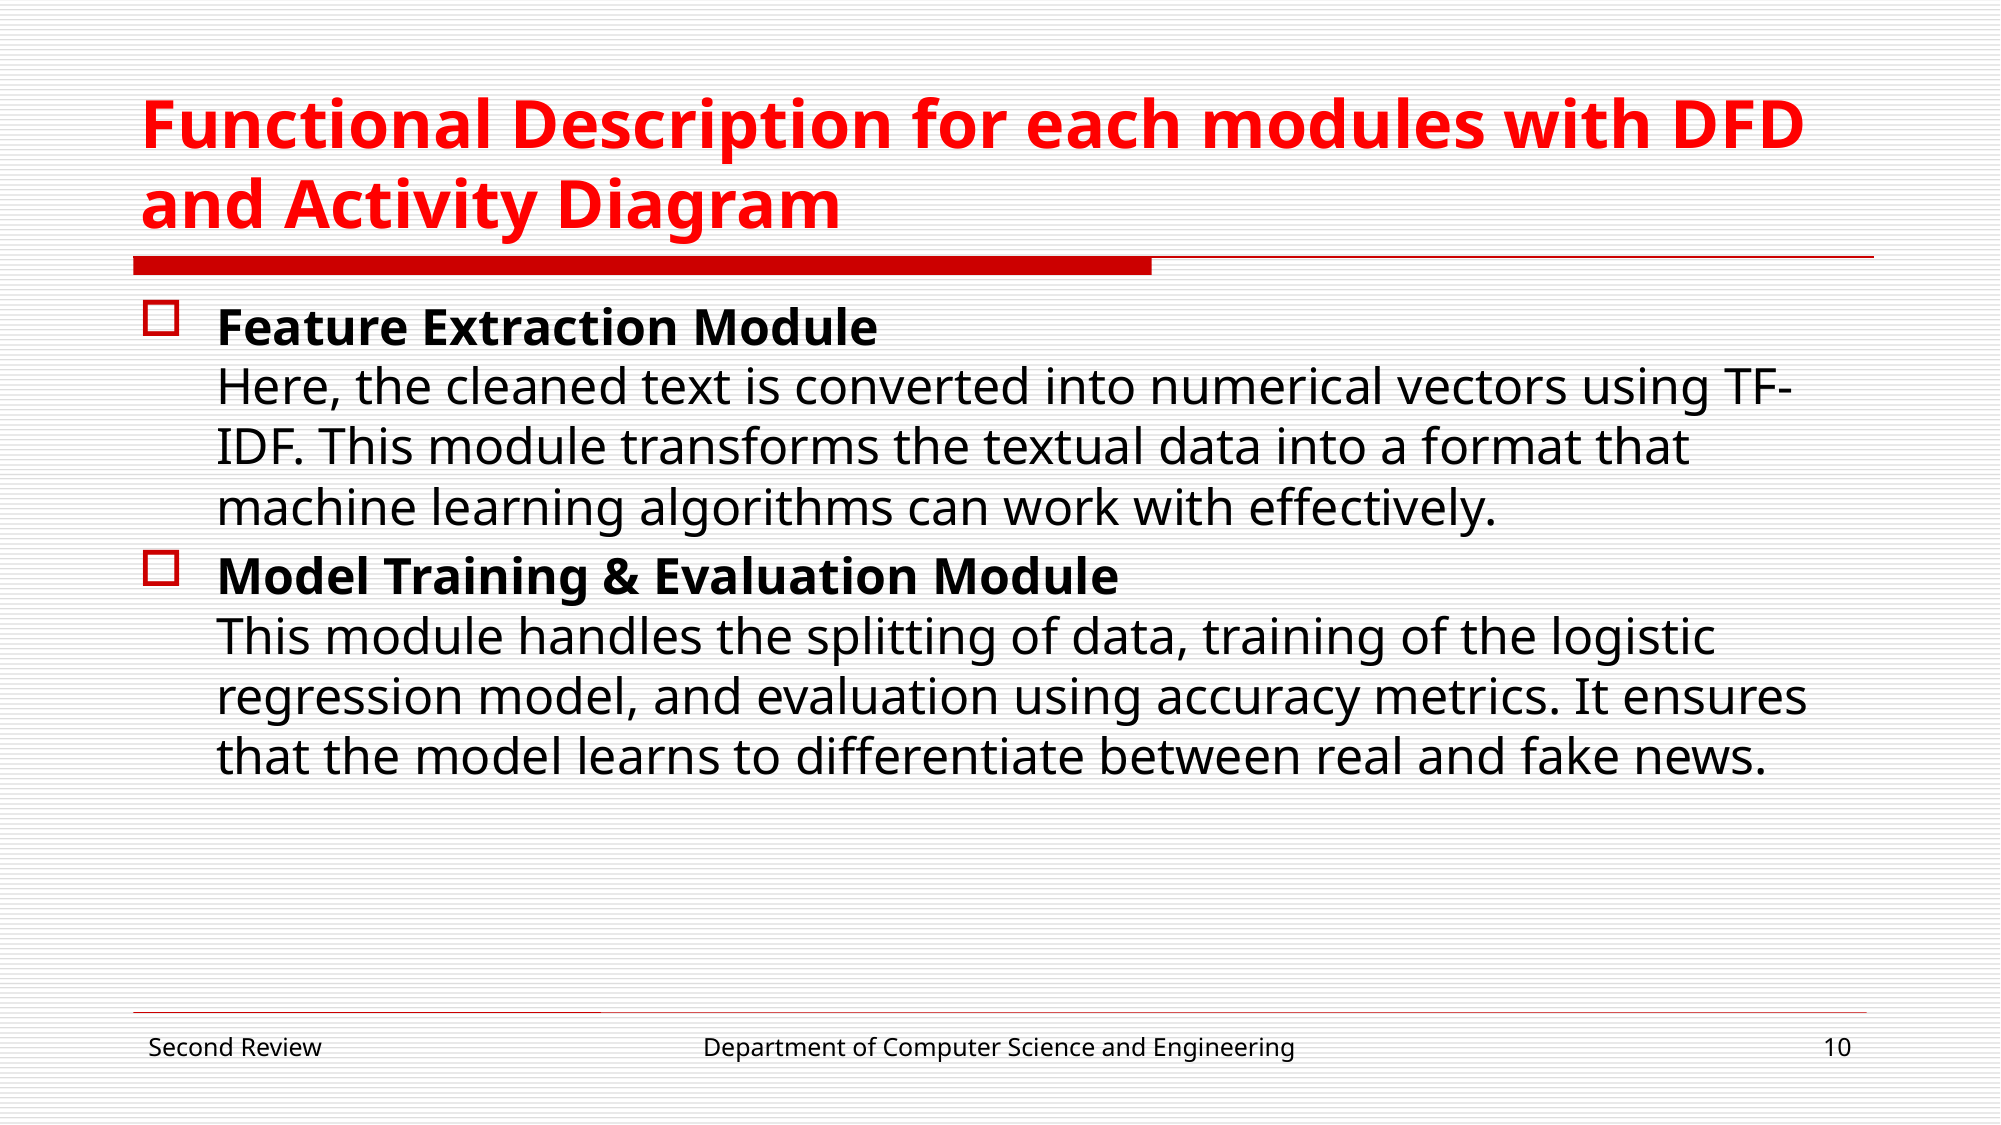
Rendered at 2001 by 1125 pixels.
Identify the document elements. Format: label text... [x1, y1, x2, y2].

slide_number Second Review [133, 1024, 567, 1103]
picture [0, 0, 2001, 1125]
footer Department of Computer Science and Engineering [683, 1024, 1317, 1103]
slide_number 10 [1433, 1024, 1867, 1103]
list Feature Extraction Module Here, the cleaned text is converted into numerical vectors using TF-IDF. This module transforms the textual data into a format that machine learning algorithms can work with effectively. Model Training & Evaluation Module This module handles the splitting of data, training of the logistic regression model, and evaluation using accuracy metrics. It ensures that the model learns to differentiate between real and fake news. [123, 287, 1874, 988]
title Functional Description for each modules with DFD and Activity Diagram [125, 50, 1876, 250]
